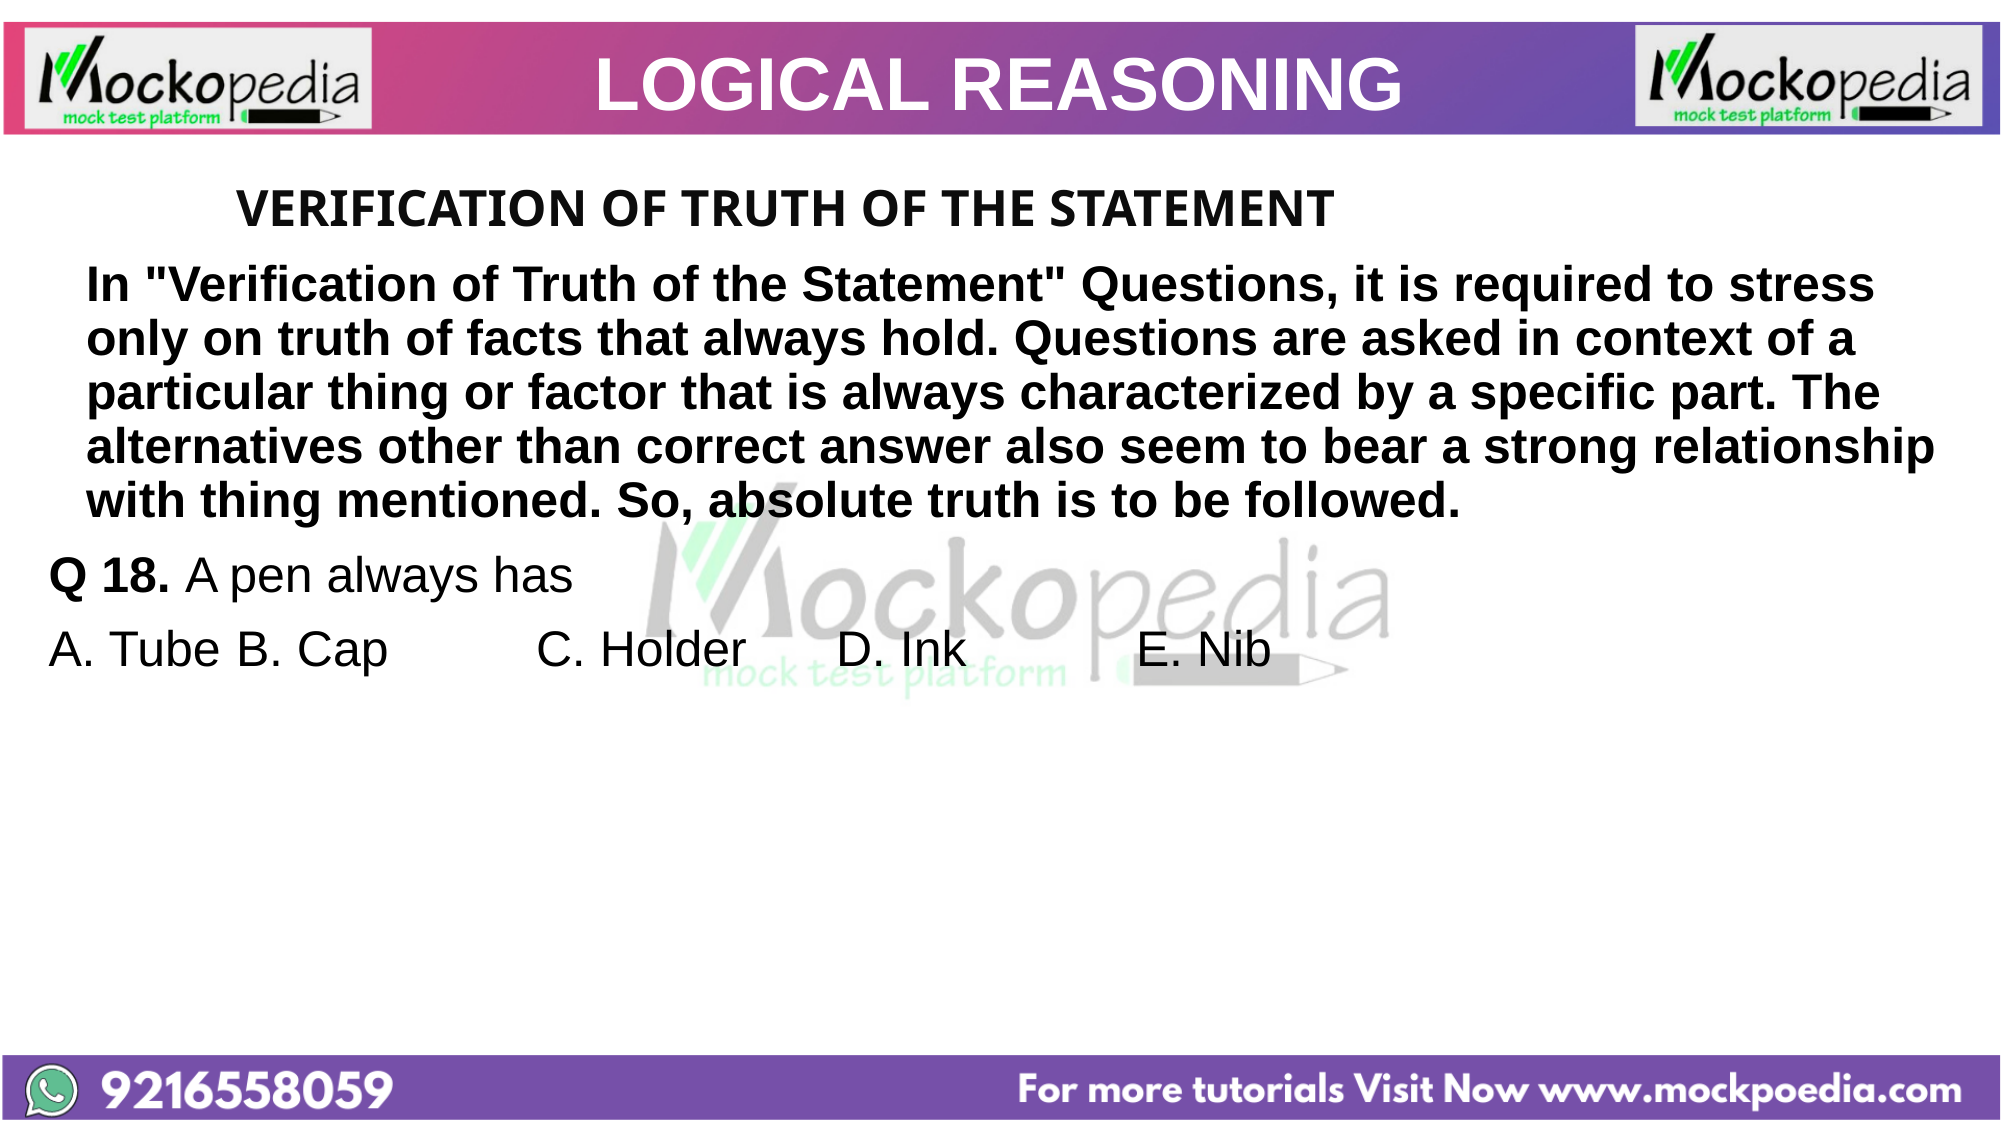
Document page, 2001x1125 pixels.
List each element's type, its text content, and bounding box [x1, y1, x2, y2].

title LOGICAL REASONING [41, 31, 1959, 142]
picture [0, 0, 2001, 1125]
list VERIFICATION OF TRUTH OF THE STATEMENT In "Verification of Truth of the Statement" Questions, it is required to stress only on truth of facts that always hold. Questions are asked in context of a particular thing or factor that is always characterized by a specific part. The alternatives other than correct answer also seem to bear a strong relationship with thing mentioned. So, absolute truth is to be followed. Q 18. A pen always has A. Tube B. Cap C. Holder D. Ink E. Nib [33, 175, 1959, 1053]
